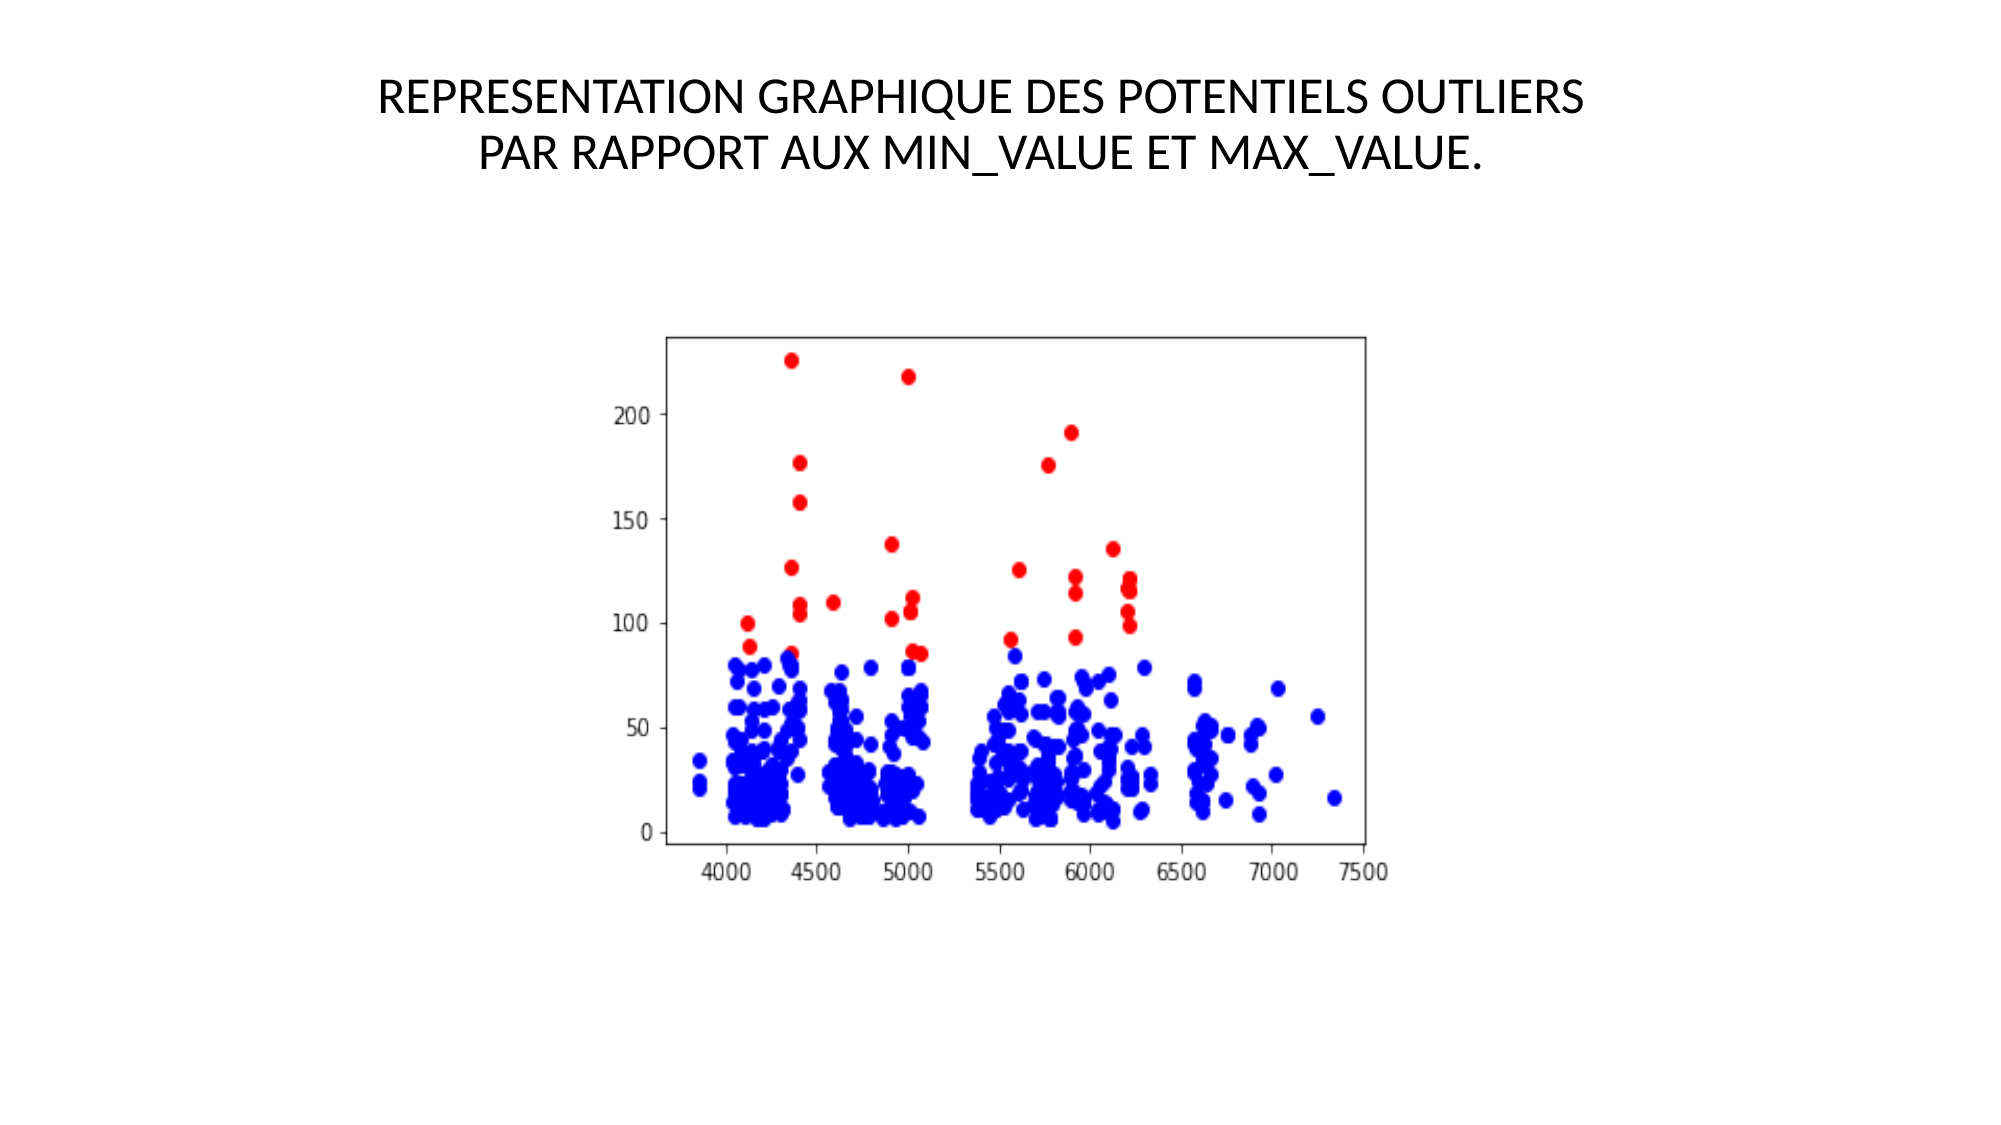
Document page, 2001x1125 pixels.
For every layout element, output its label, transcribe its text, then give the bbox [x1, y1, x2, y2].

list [597, 323, 1403, 900]
title REPRESENTATION GRAPHIQUE DES POTENTIELS OUTLIERS PAR RAPPORT AUX MIN_VALUE ET MAX_VALUE. [335, 59, 1640, 189]
